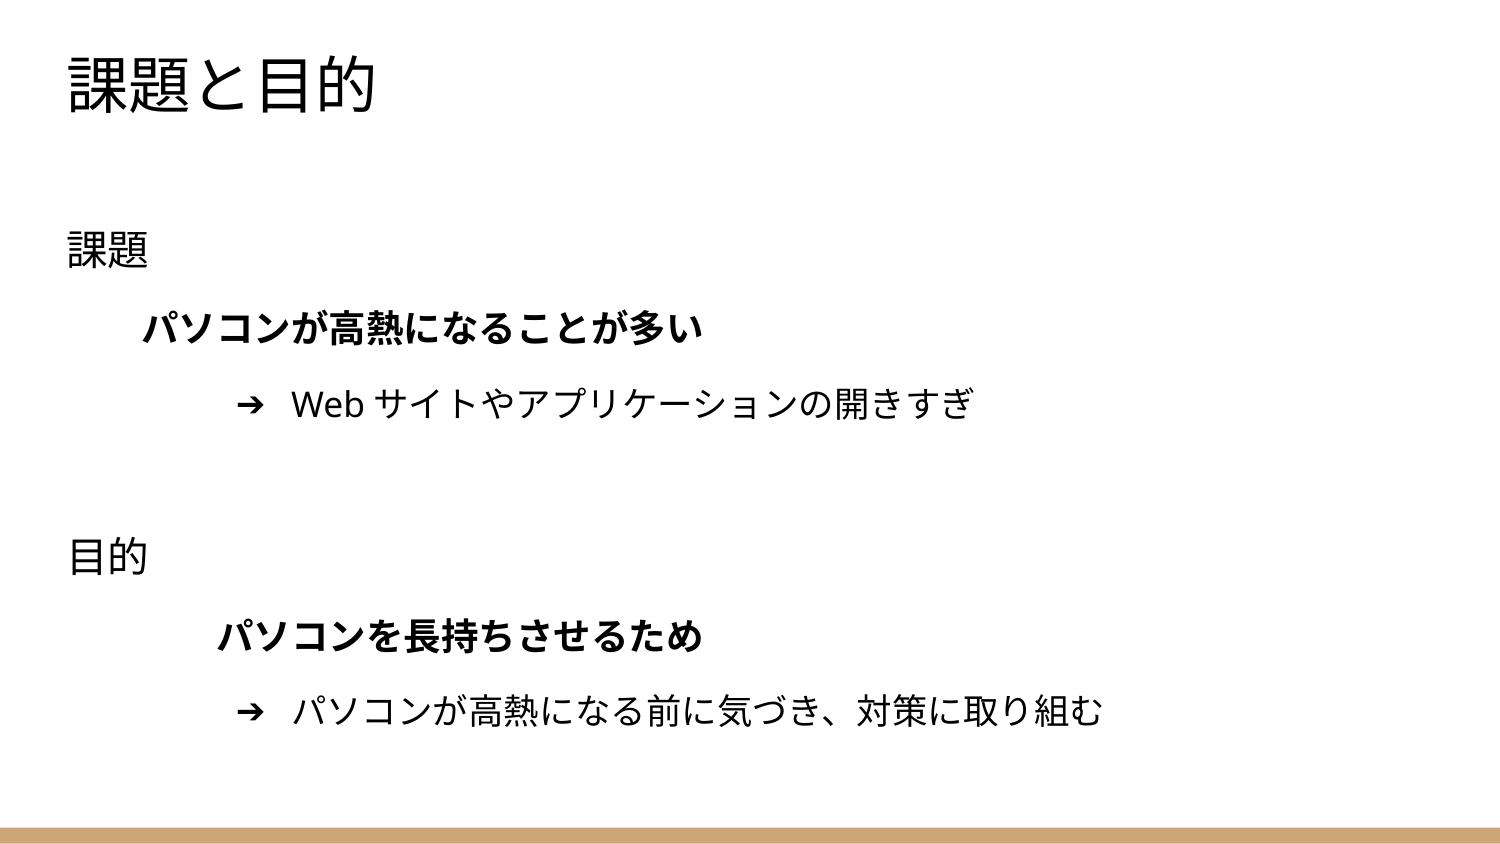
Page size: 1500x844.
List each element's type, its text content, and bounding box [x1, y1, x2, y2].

title 課題と目的 [51, 0, 398, 137]
list 課題 パソコンが高熱になることが多い Webサイトやアプリケーションの開きすぎ 目的 パソコンを長持ちさせるため パソコンが高熱になる前に気づき、対策に取り組む [51, 200, 1449, 752]
